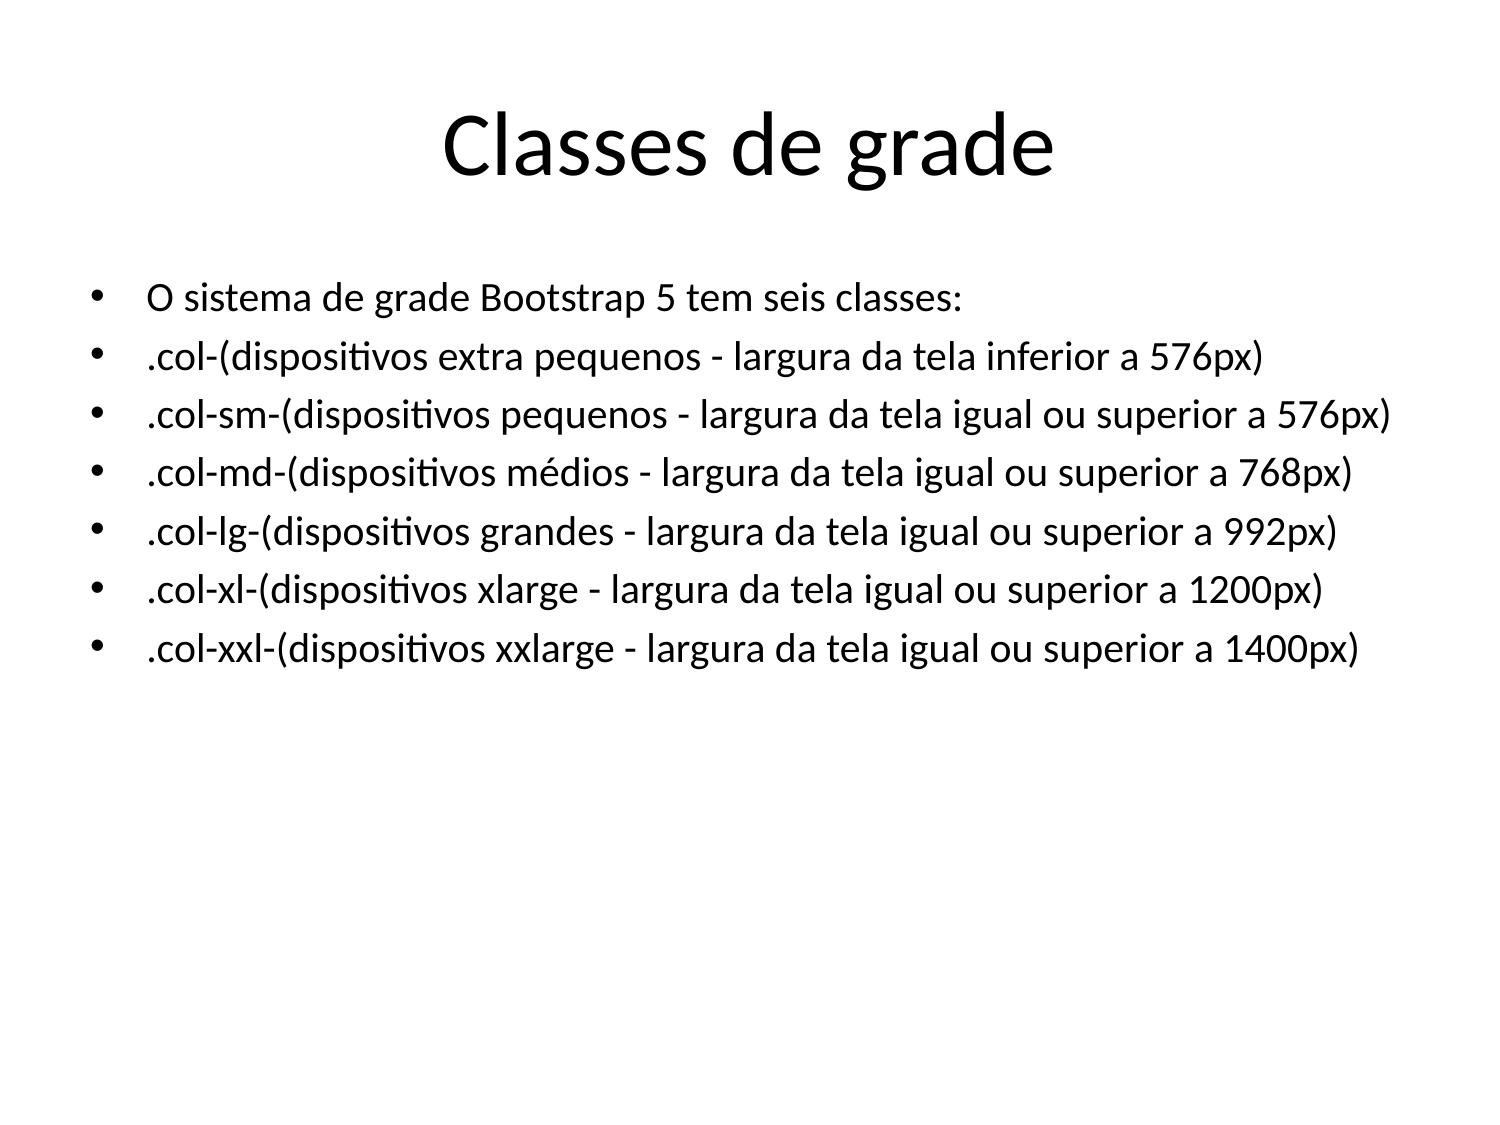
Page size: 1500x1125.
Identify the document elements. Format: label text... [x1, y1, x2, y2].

title Classes de grade [75, 45, 1425, 233]
list O sistema de grade Bootstrap 5 tem seis classes: .col-(dispositivos extra pequenos - largura da tela inferior a 576px) .col-sm-(dispositivos pequenos - largura da tela igual ou superior a 576px) .col-md-(dispositivos médios - largura da tela igual ou superior a 768px) .col-lg-(dispositivos grandes - largura da tela igual ou superior a 992px) .col-xl-(dispositivos xlarge - largura da tela igual ou superior a 1200px) .col-xxl-(dispositivos xxlarge - largura da tela igual ou superior a 1400px) [75, 262, 1425, 1005]
